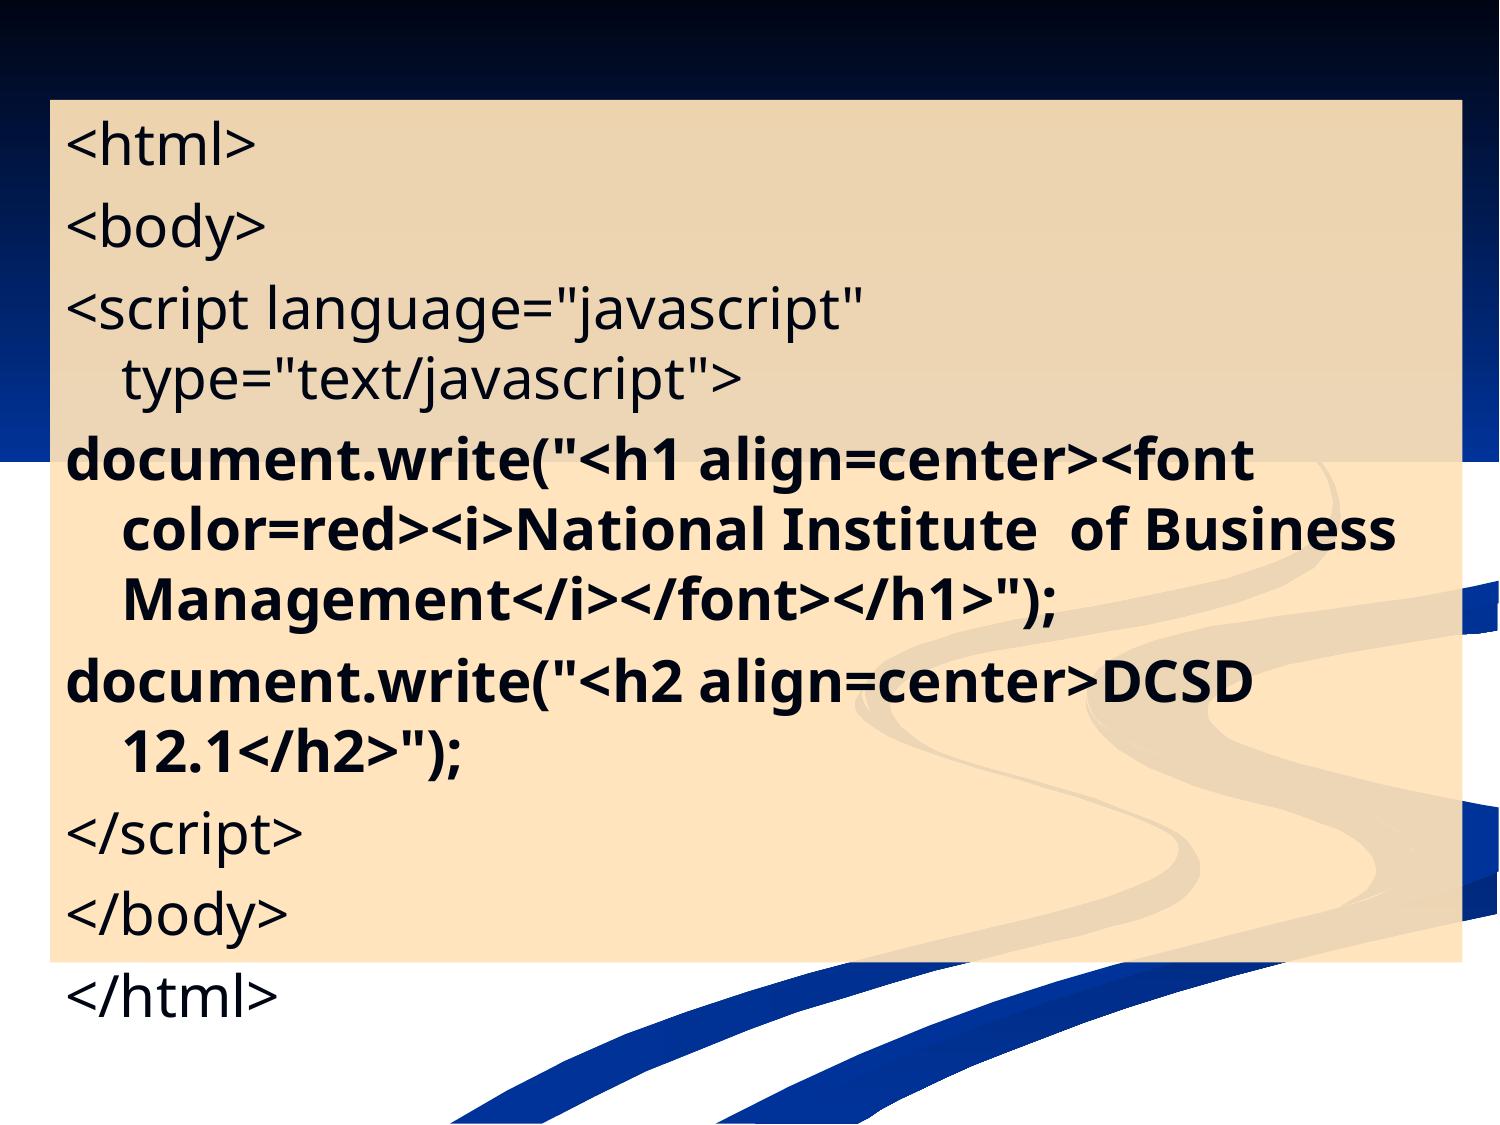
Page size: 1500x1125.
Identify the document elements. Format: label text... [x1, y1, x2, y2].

list <html> <body> <script language="javascript" type="text/javascript"> document.write("<h1 align=center><font color=red><i>National Institute of Business Management</i></font></h1>"); document.write("<h2 align=center>DCSD 12.1</h2>"); </script> </body> </html> [49, 99, 1463, 963]
